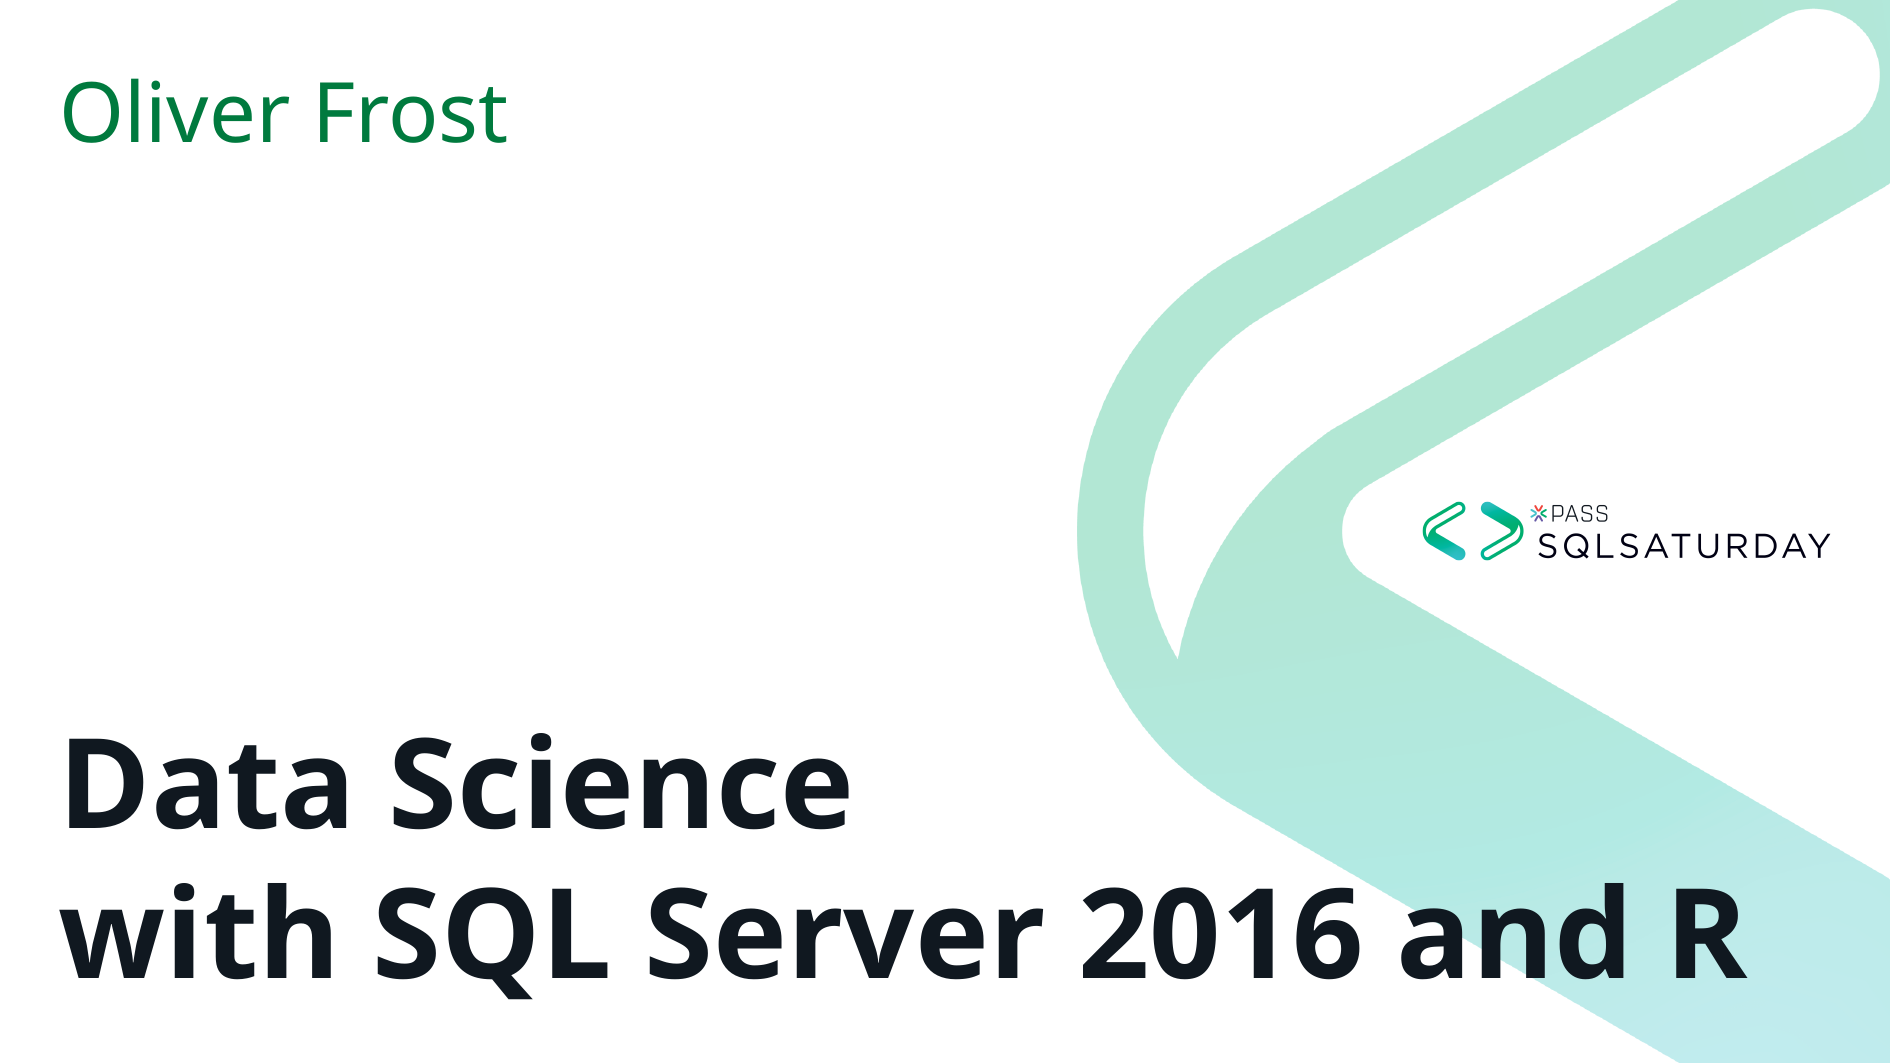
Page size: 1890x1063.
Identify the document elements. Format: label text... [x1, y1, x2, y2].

title Data Science with SQL Server 2016 and R [59, 620, 1831, 1004]
picture [1075, 0, 1890, 1063]
list Oliver Frost [59, 59, 1831, 237]
